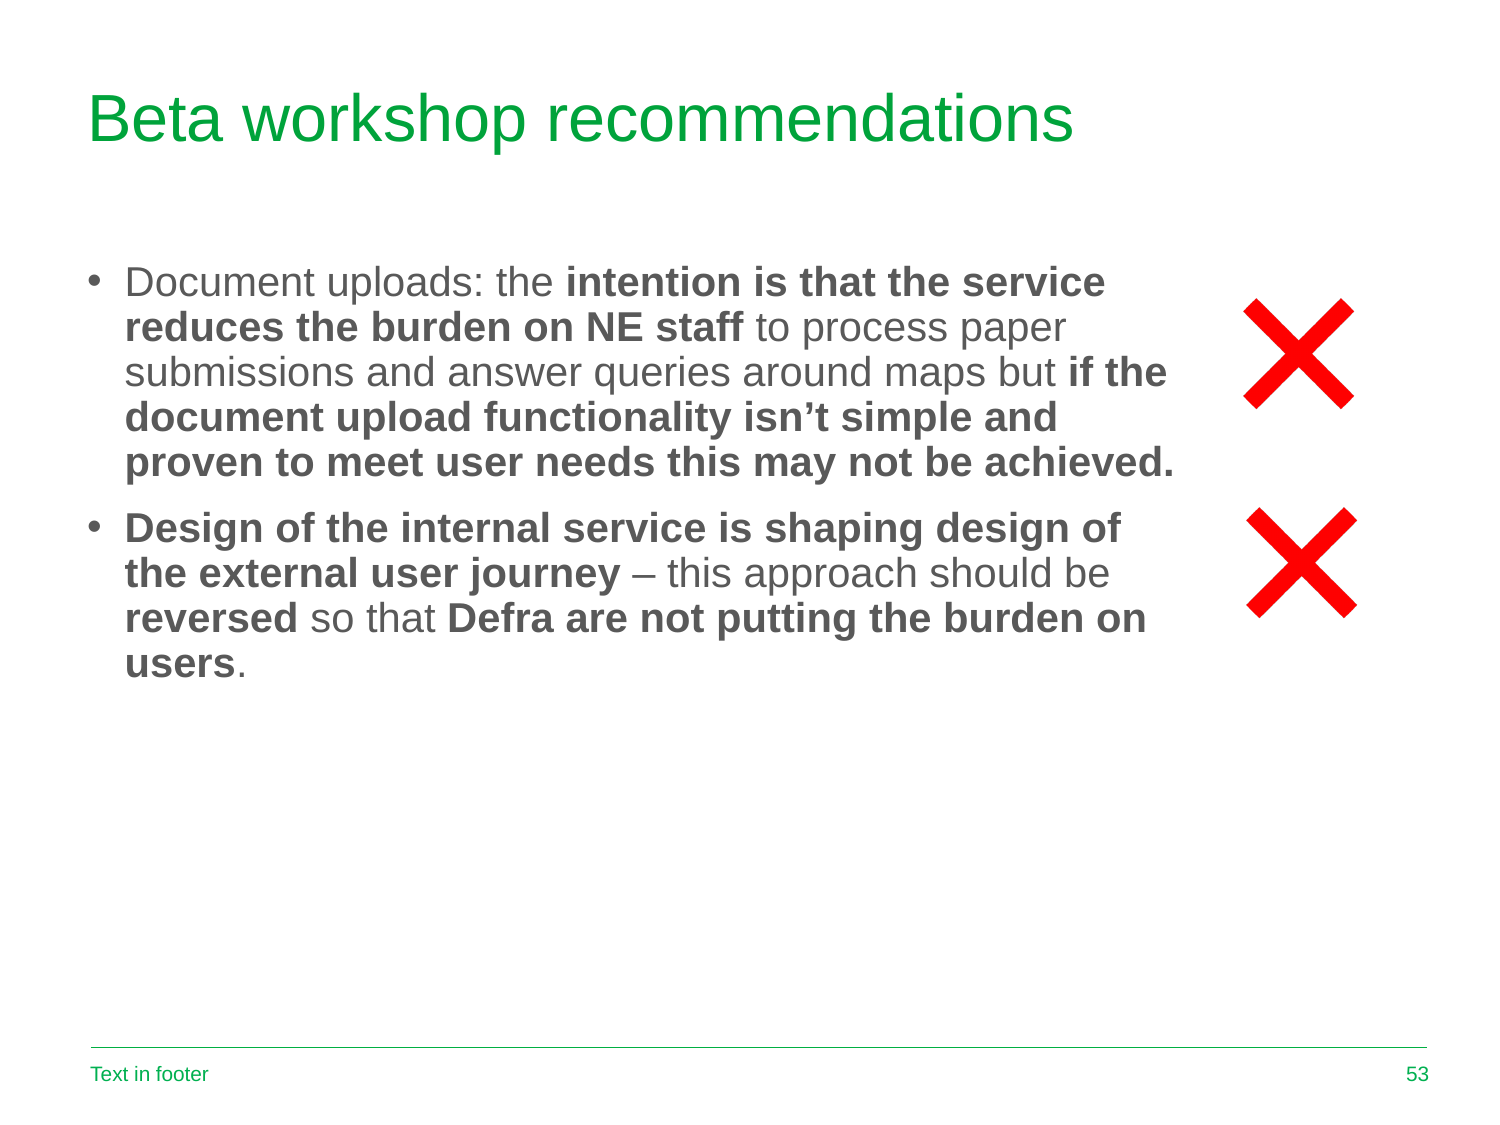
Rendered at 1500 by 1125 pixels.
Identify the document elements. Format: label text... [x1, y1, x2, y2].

title Beta workshop recommendations [72, 76, 1428, 156]
list Document uploads: the intention is that the service reduces the burden on NE staff to process paper submissions and answer queries around maps but if the document upload functionality isn’t simple and proven to meet user needs this may not be achieved. Design of the internal service is shaping design of the external user journey – this approach should be reversed so that Defra are not putting the burden on users. [72, 252, 1211, 1015]
picture [1223, 278, 1374, 429]
slide_number 53 [1376, 1042, 1444, 1103]
picture [1226, 487, 1377, 638]
footer Text in footer [75, 1042, 1007, 1103]
